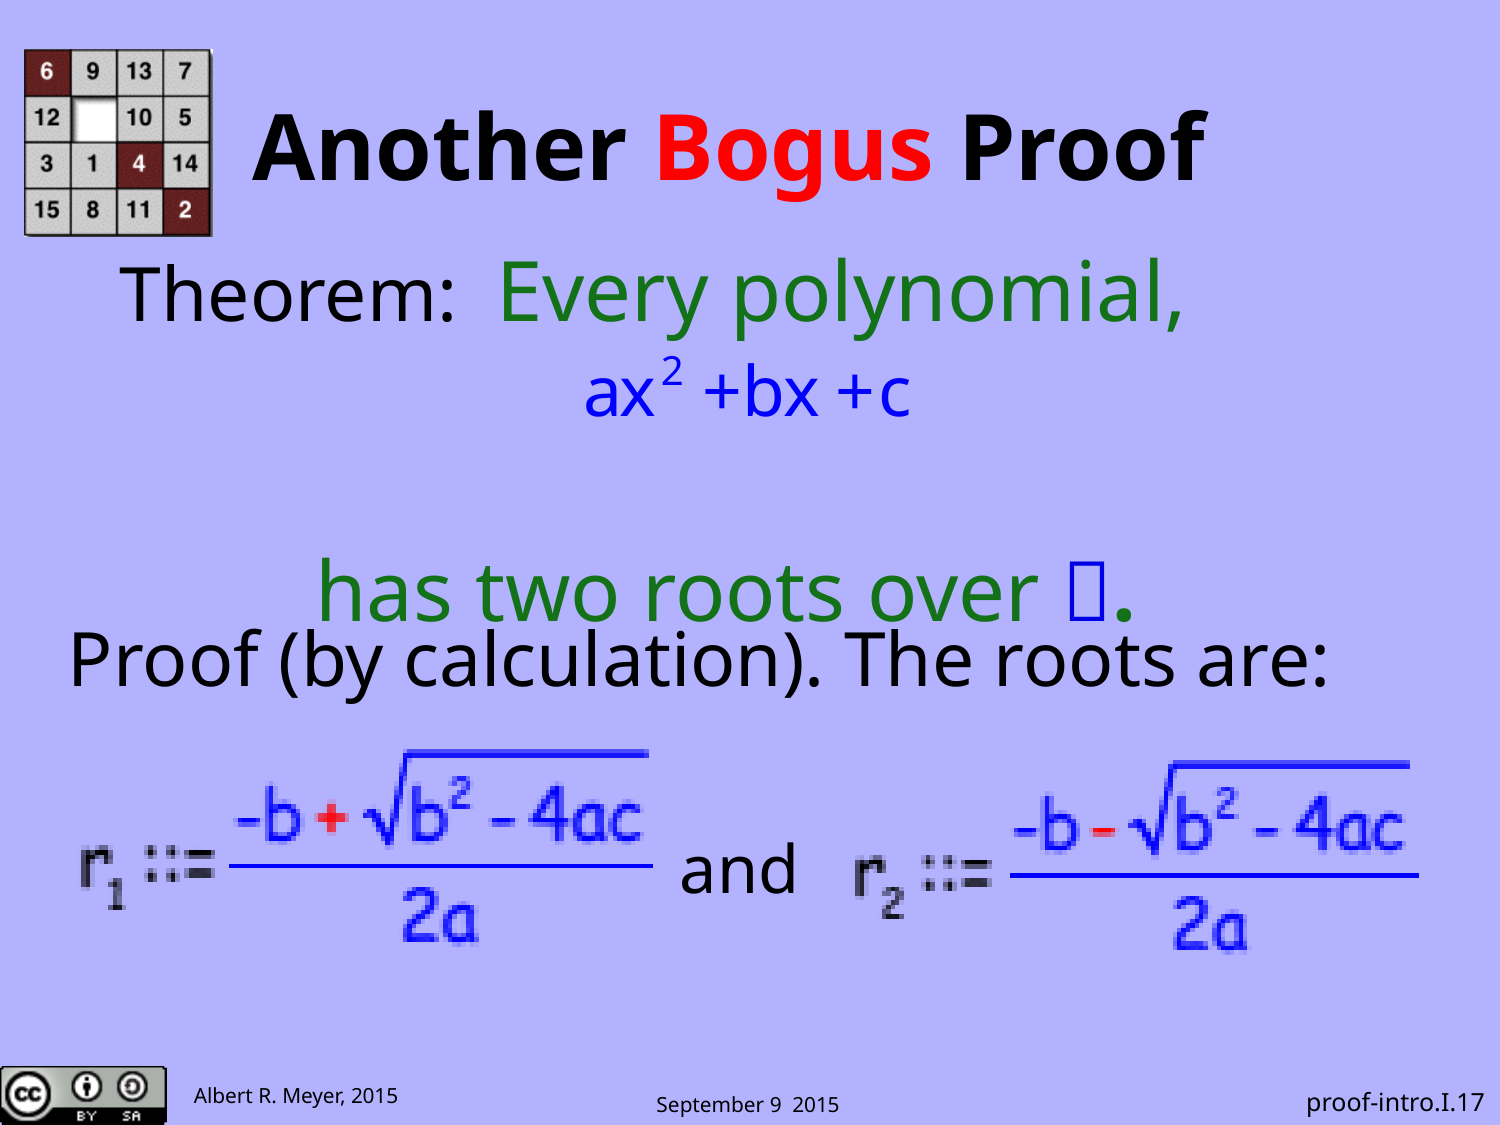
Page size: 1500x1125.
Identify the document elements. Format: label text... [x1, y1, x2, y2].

text_box Theorem: Every polynomial, has two roots over . [104, 231, 1395, 646]
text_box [572, 341, 928, 435]
text_box Proof (by calculation). The roots are: [52, 604, 1346, 710]
text_box and [668, 819, 815, 915]
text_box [73, 740, 663, 953]
title Another Bogus Proof [237, 49, 1476, 238]
slide_number proof-intro.I.17 [1230, 1074, 1500, 1125]
picture [0, 1066, 167, 1125]
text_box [847, 751, 1428, 961]
picture [24, 49, 213, 237]
